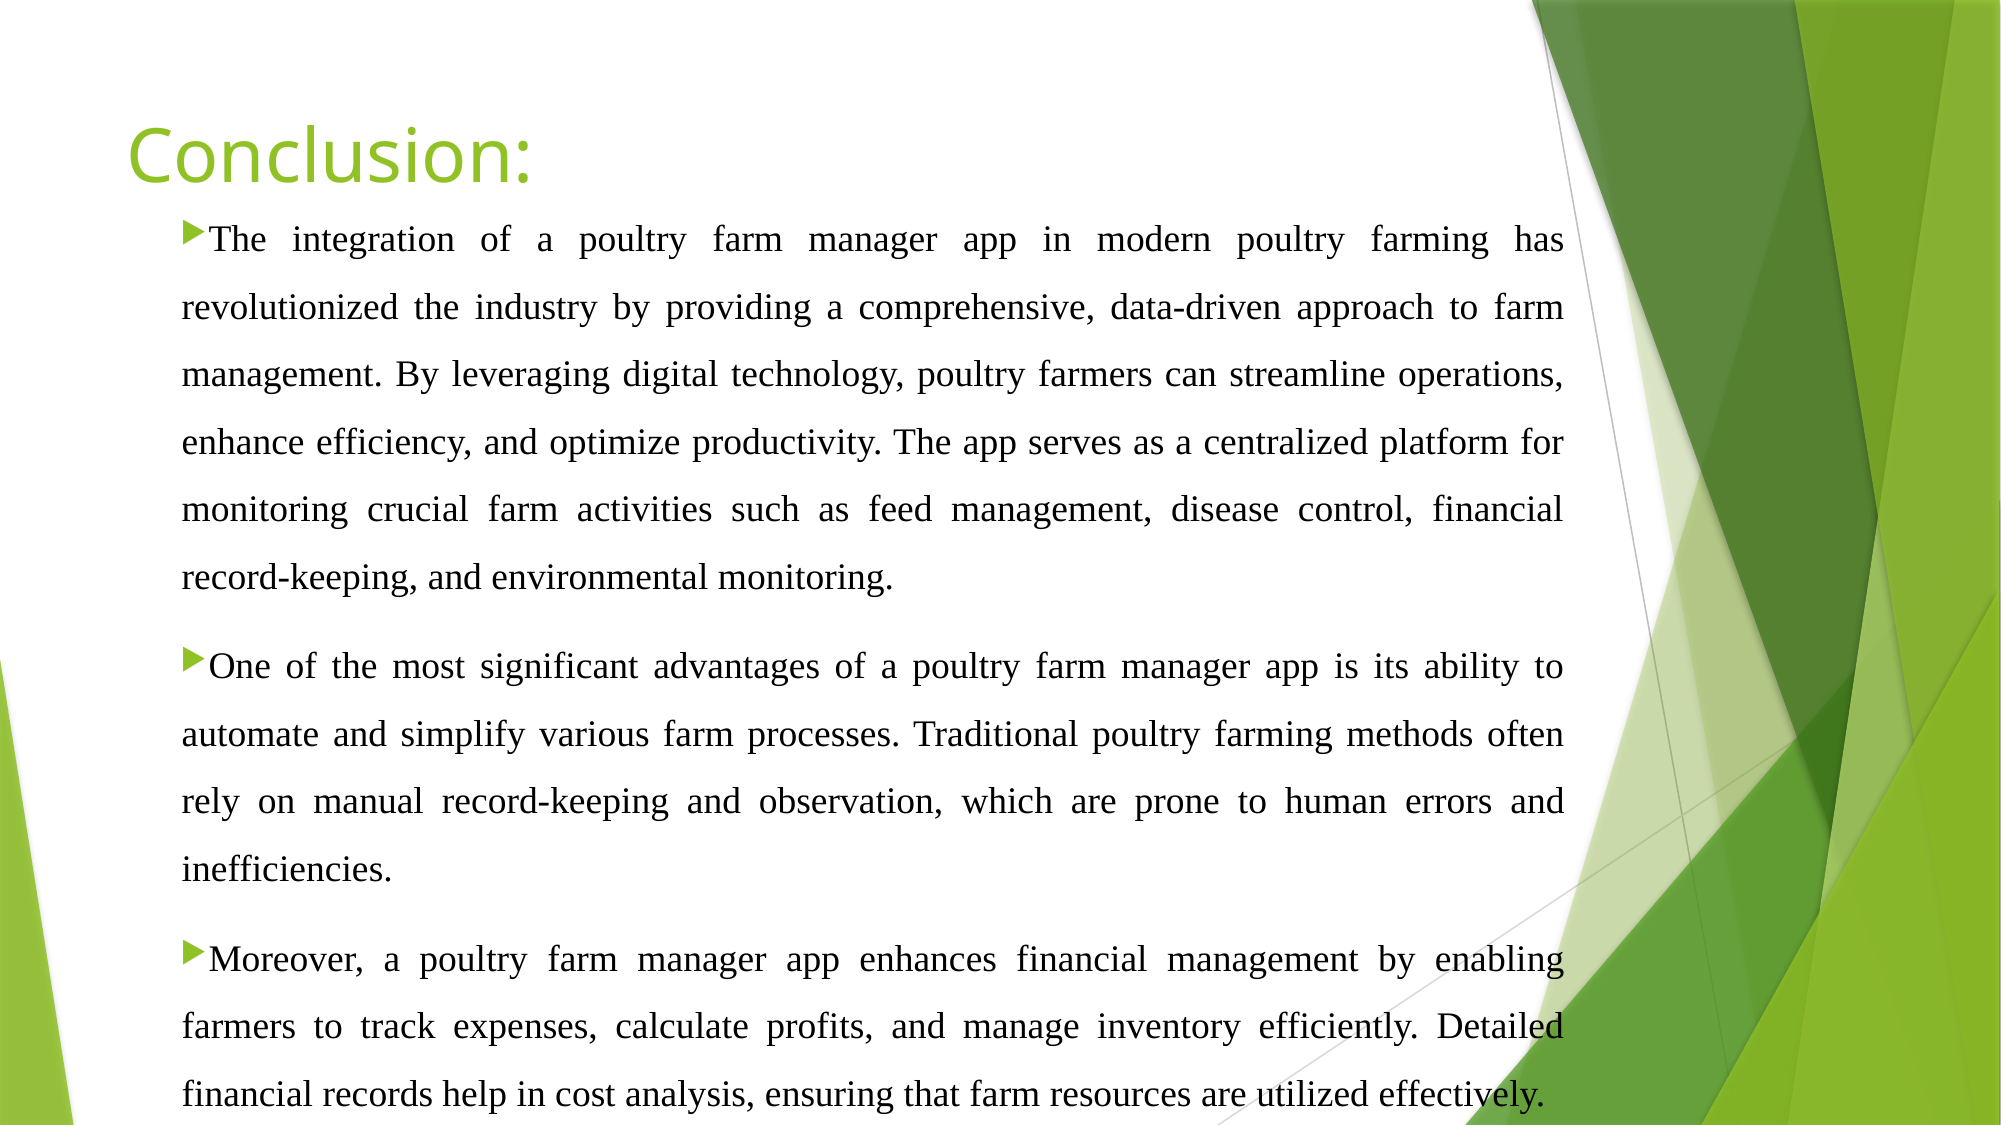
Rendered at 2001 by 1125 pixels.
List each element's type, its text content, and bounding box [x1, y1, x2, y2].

title Conclusion: [111, 99, 1522, 184]
list The integration of a poultry farm manager app in modern poultry farming has revolutionized the industry by providing a comprehensive, data-driven approach to farm management. By leveraging digital technology, poultry farmers can streamline operations, enhance efficiency, and optimize productivity. The app serves as a centralized platform for monitoring crucial farm activities such as feed management, disease control, financial record-keeping, and environmental monitoring. One of the most significant advantages of a poultry farm manager app is its ability to automate and simplify various farm processes. Traditional poultry farming methods often rely on manual record-keeping and observation, which are prone to human errors and inefficiencies. Moreover, a poultry farm manager app enhances financial management by enabling farmers to track expenses, calculate profits, and manage inventory efficiently. Detailed financial records help in cost analysis, ensuring that farm resources are utilized effectively. [111, 184, 1654, 1125]
